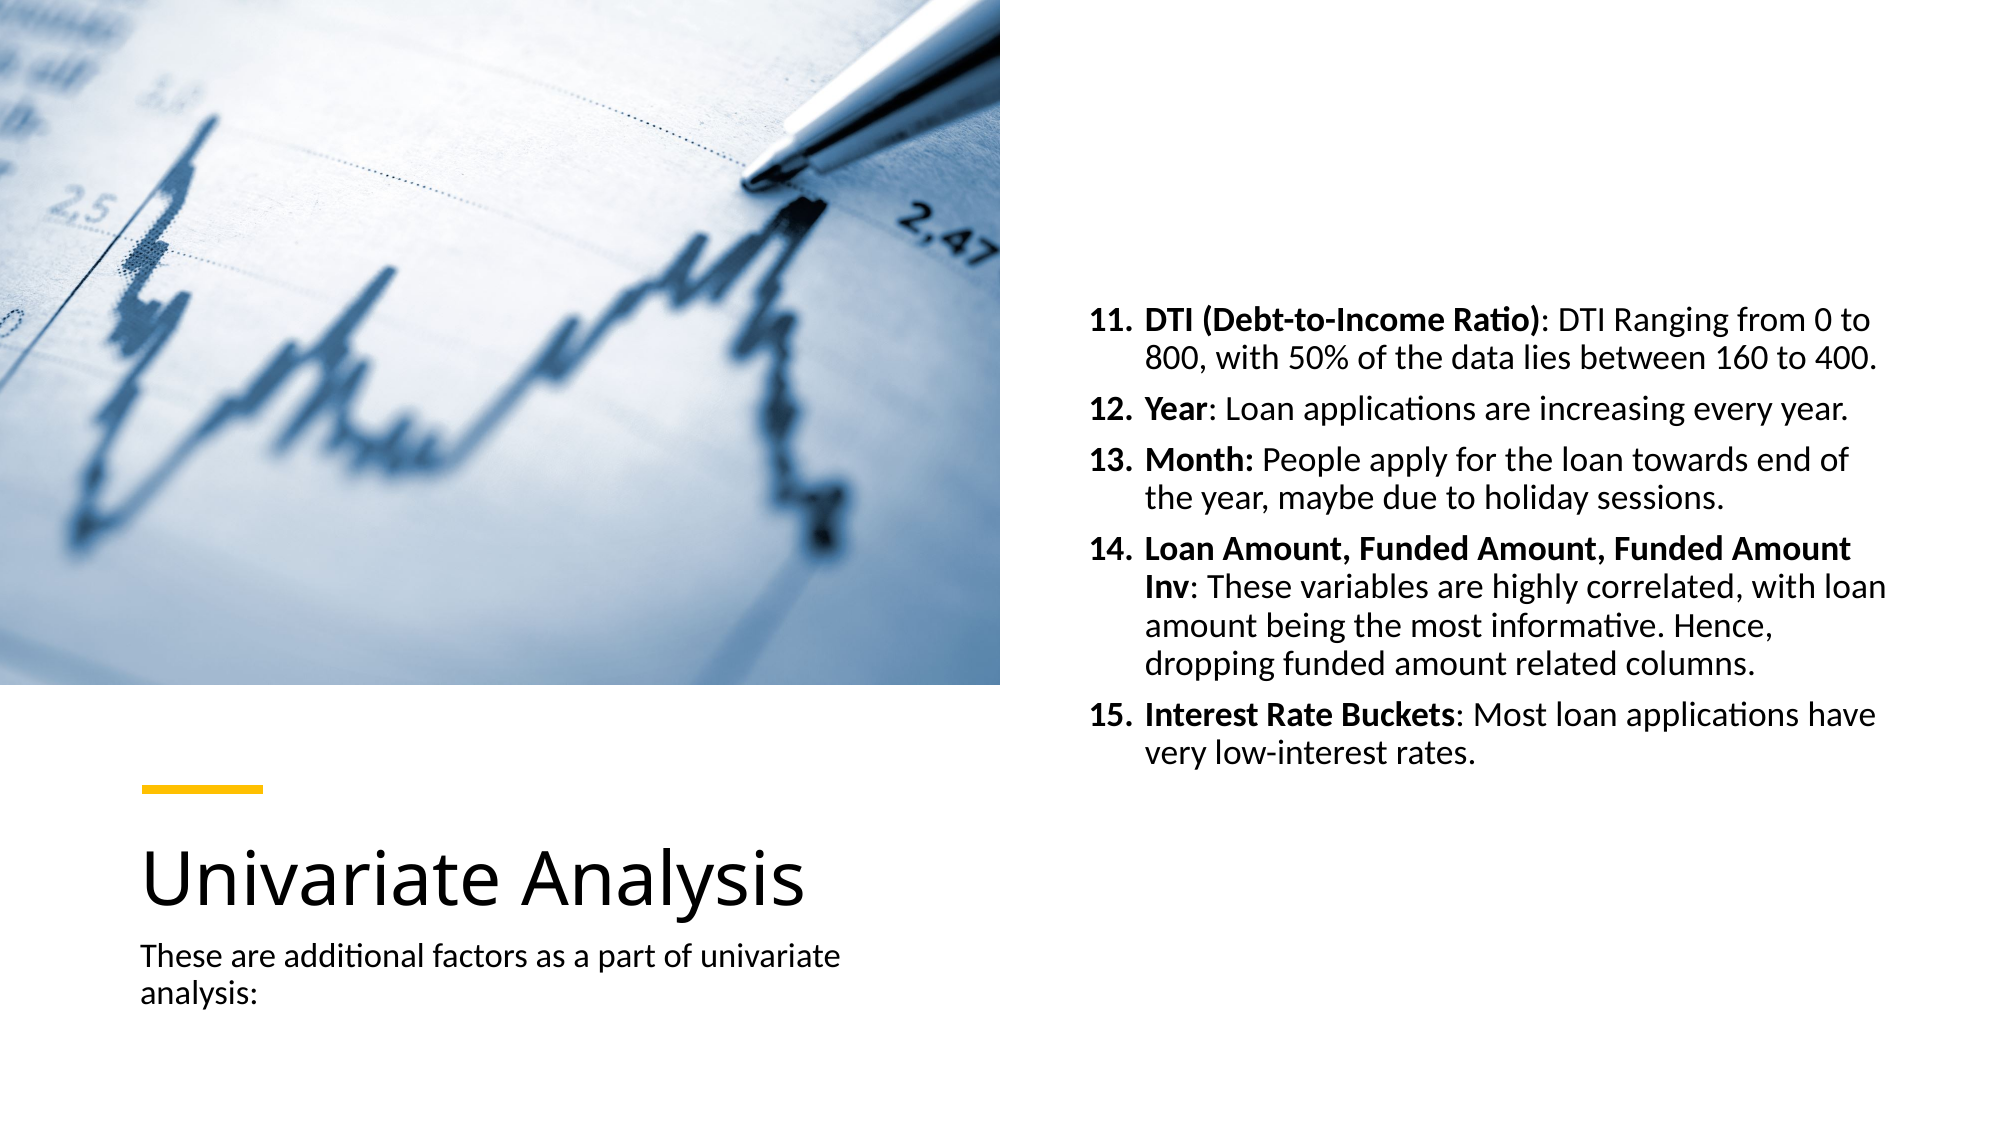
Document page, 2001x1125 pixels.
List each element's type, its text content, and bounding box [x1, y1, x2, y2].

text_box These are additional factors as a part of univariate analysis: [124, 930, 979, 1021]
text_box DTI (Debt-to-Income Ratio): DTI Ranging from 0 to 800, with 50% of the data lies between 160 to 400. Year: Loan applications are increasing every year. Month: People apply for the loan towards end of the year, maybe due to holiday sessions. Loan Amount, Funded Amount, Funded Amount Inv: These variables are highly correlated, with loan amount being the most informative. Hence, dropping funded amount related columns. Interest Rate Buckets: Most loan applications have very low-interest rates. [1054, 293, 1919, 884]
title Univariate Analysis [125, 832, 1784, 931]
picture [0, 0, 1000, 685]
